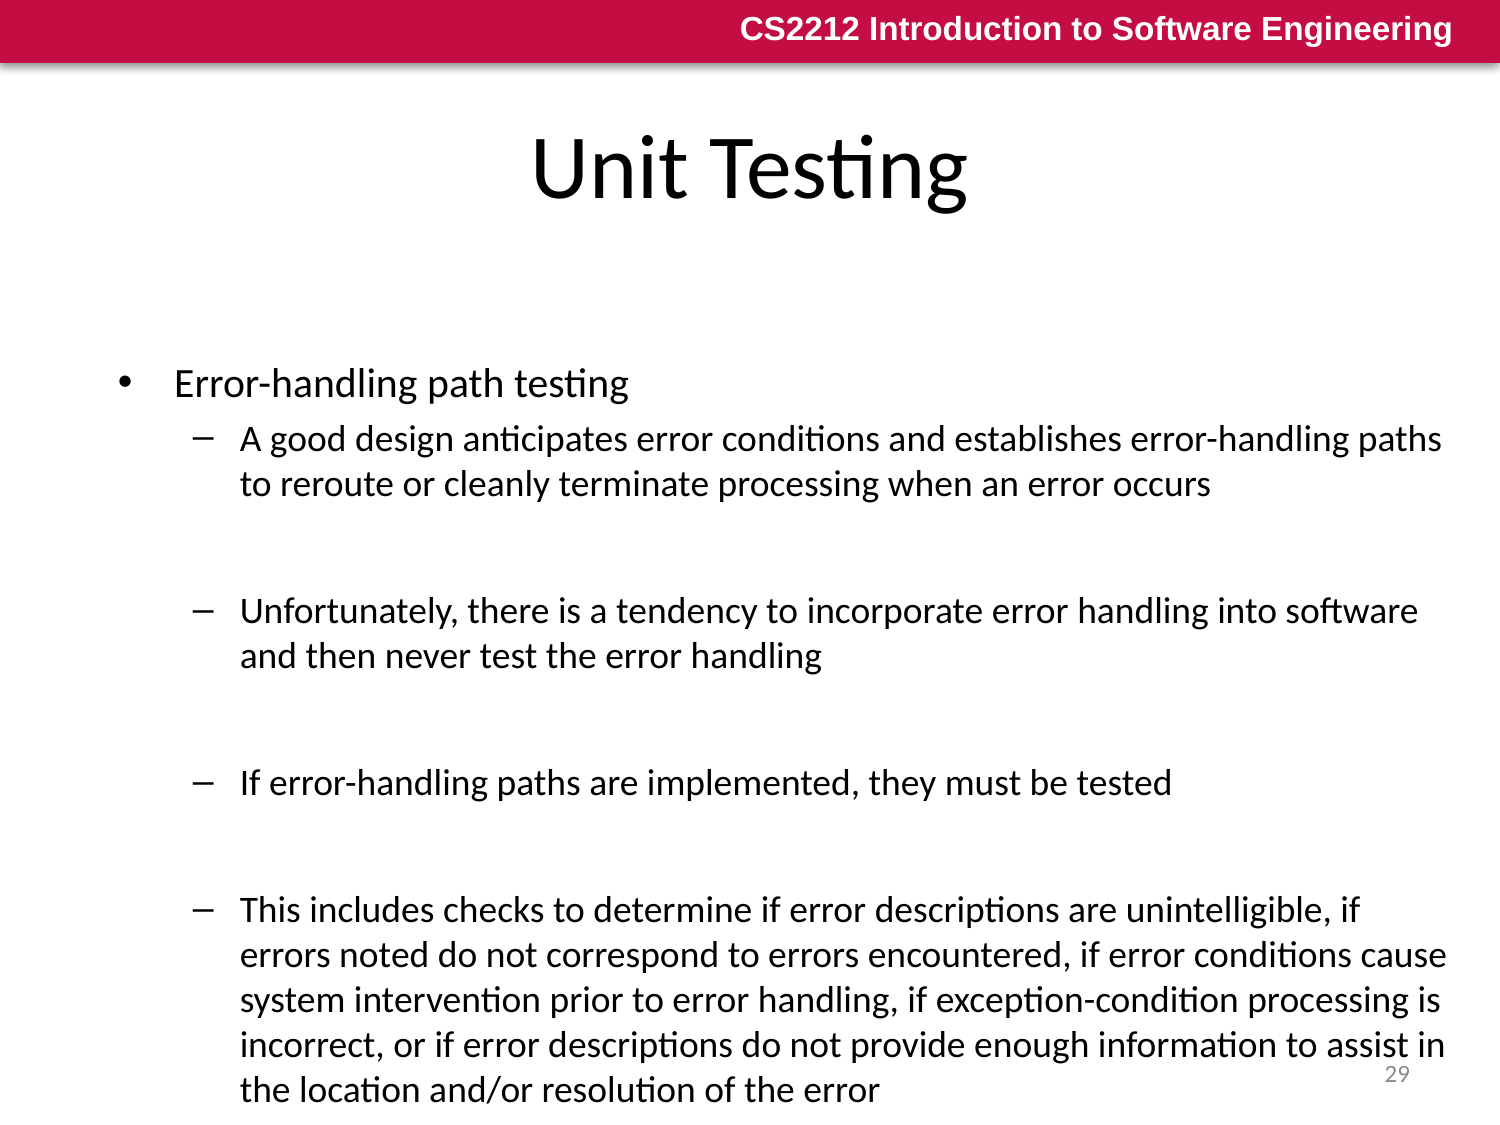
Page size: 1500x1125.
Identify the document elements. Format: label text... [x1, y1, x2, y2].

slide_number 29 [1074, 1042, 1425, 1103]
picture [0, 0, 1500, 63]
title Unit Testing [112, 99, 1388, 288]
list Error-handling path testing A good design anticipates error conditions and establishes error-handling paths to reroute or cleanly terminate processing when an error occurs Unfortunately, there is a tendency to incorporate error handling into software and then never test the error handling If error-handling paths are implemented, they must be tested This includes checks to determine if error descriptions are unintelligible, if errors noted do not correspond to errors encountered, if error conditions cause system intervention prior to error handling, if exception-condition processing is incorrect, or if error descriptions do not provide enough information to assist in the location and/or resolution of the error [103, 348, 1468, 901]
